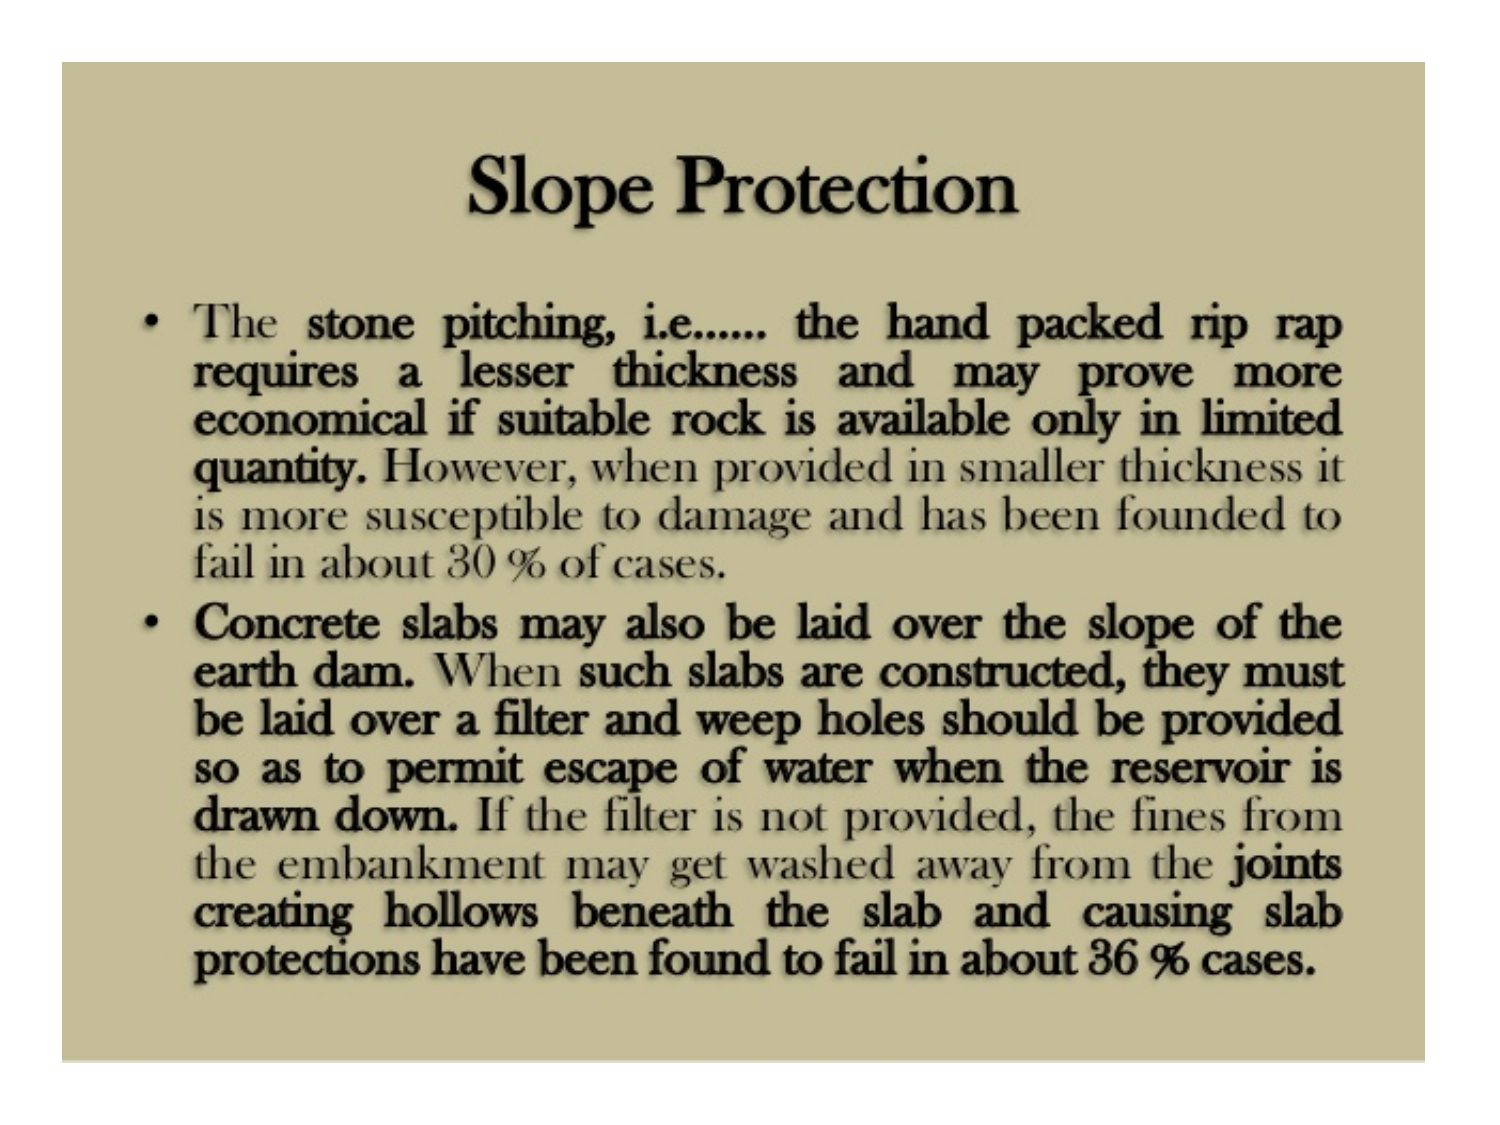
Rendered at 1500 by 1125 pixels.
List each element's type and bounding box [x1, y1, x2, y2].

list [62, 62, 1426, 1063]
